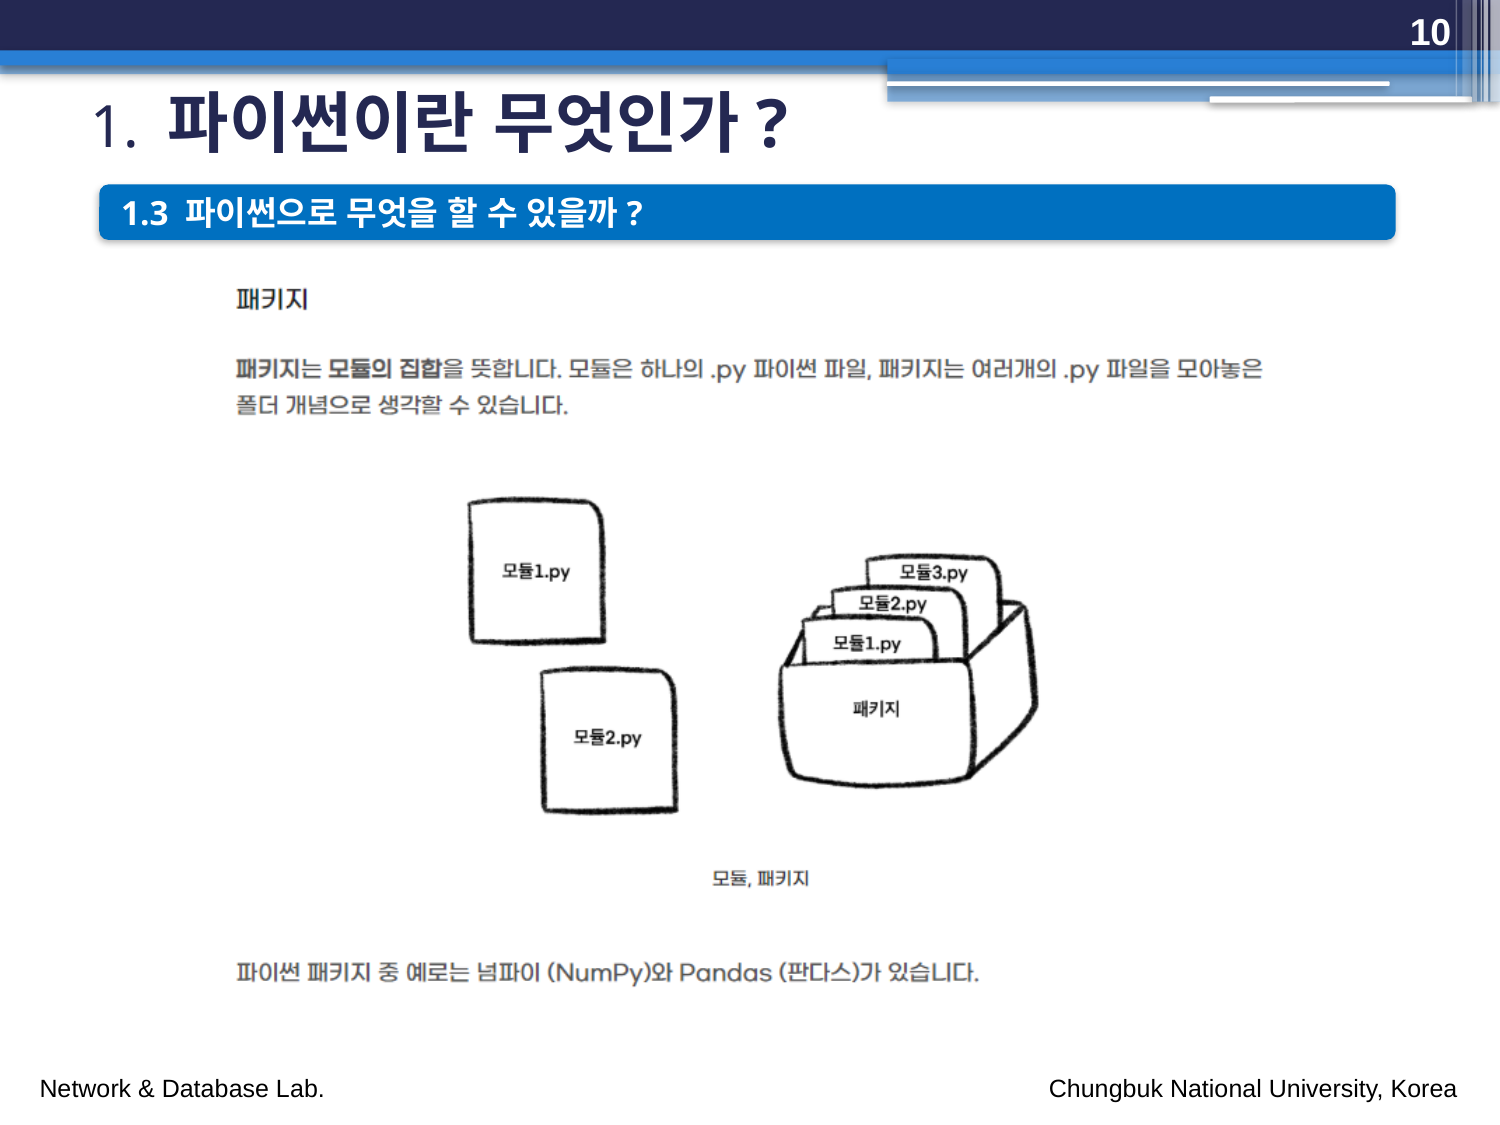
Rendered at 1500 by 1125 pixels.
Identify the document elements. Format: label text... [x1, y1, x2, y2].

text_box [99, 184, 1396, 241]
slide_number 10 [1341, 0, 1467, 61]
title 1. 파이썬이란 무엇인가? [75, 32, 1426, 209]
picture [217, 278, 1278, 1003]
